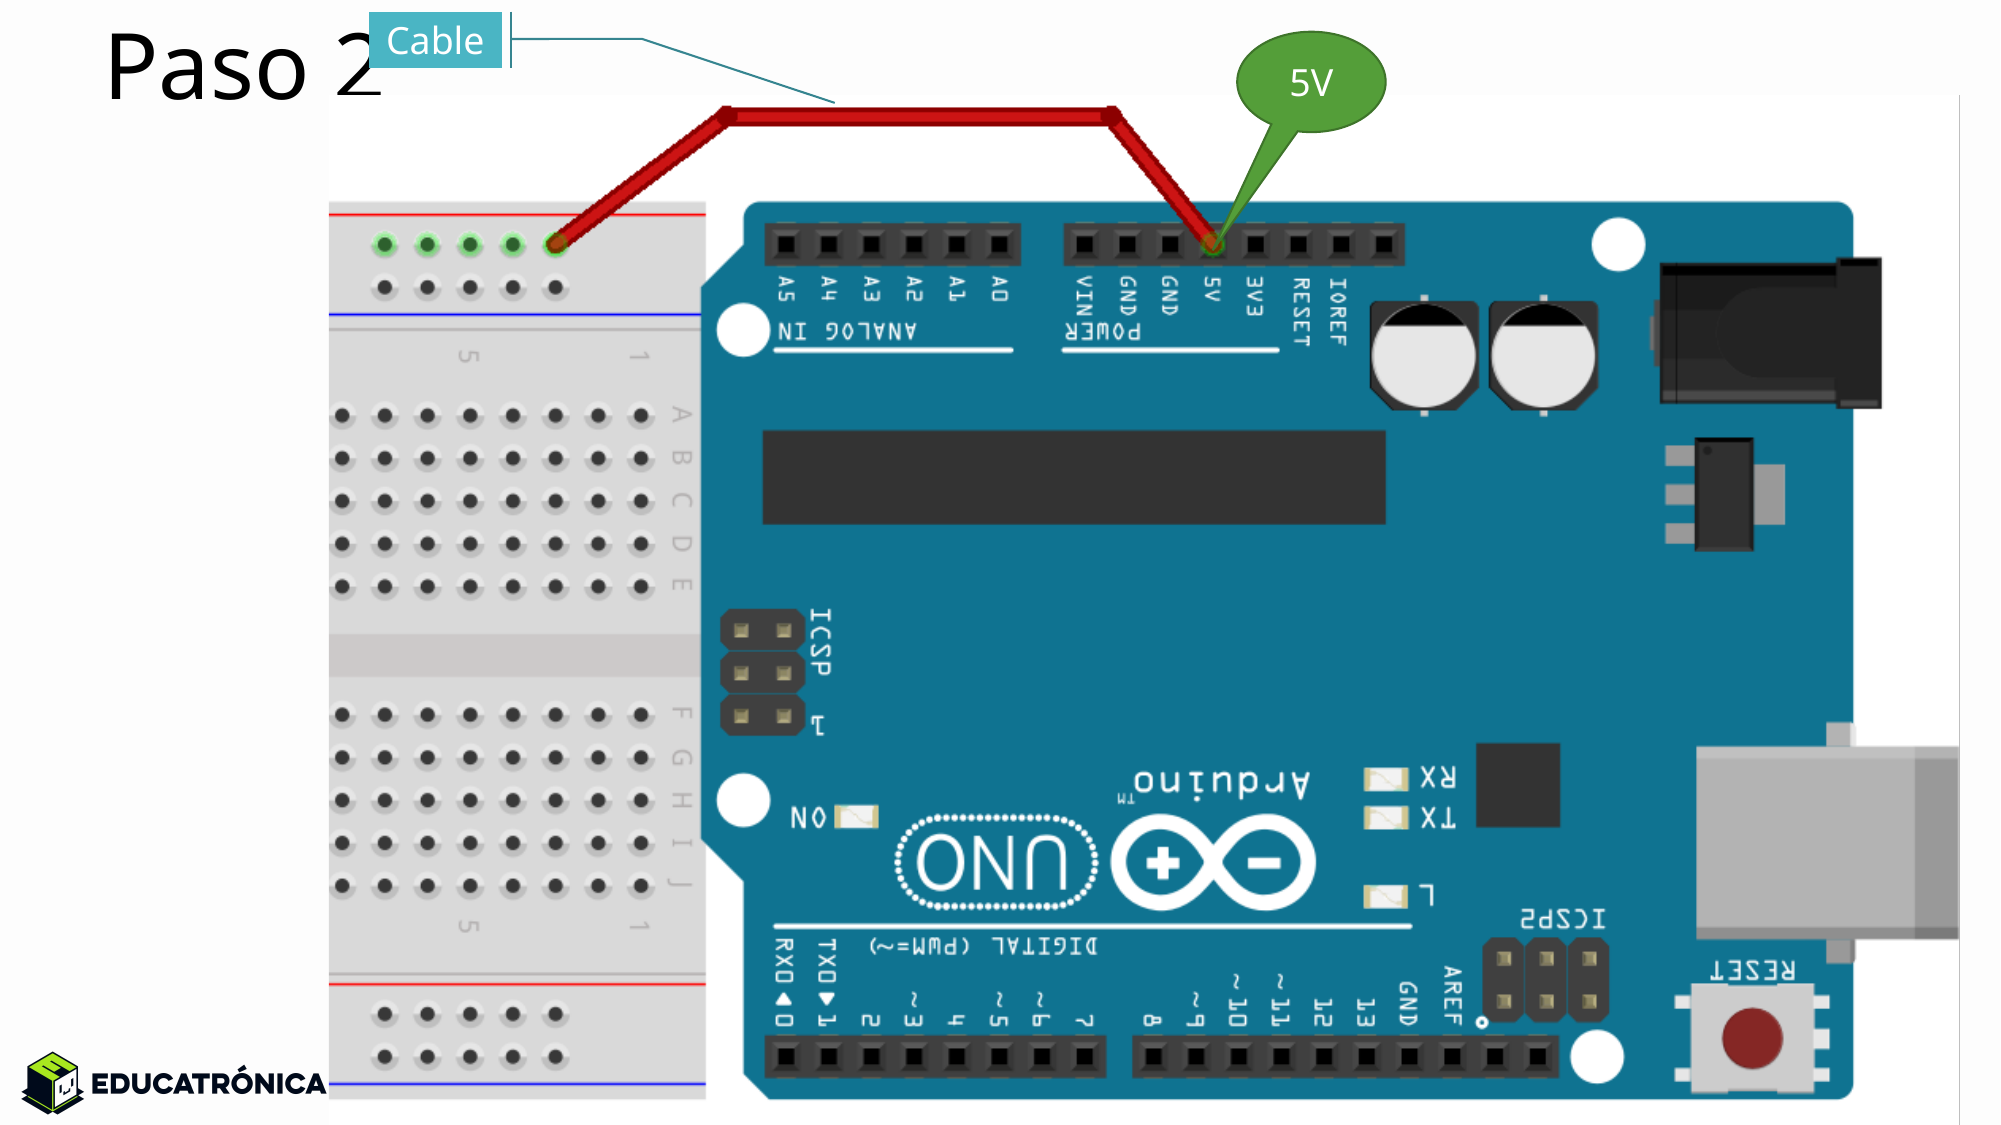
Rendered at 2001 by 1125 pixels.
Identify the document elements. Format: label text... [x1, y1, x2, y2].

text_box Cable [369, 12, 502, 68]
title Paso 2 [88, 7, 1912, 133]
picture [19, 95, 1966, 1125]
text_box 5V [1236, 30, 1387, 95]
text_box Cable [510, 11, 815, 95]
